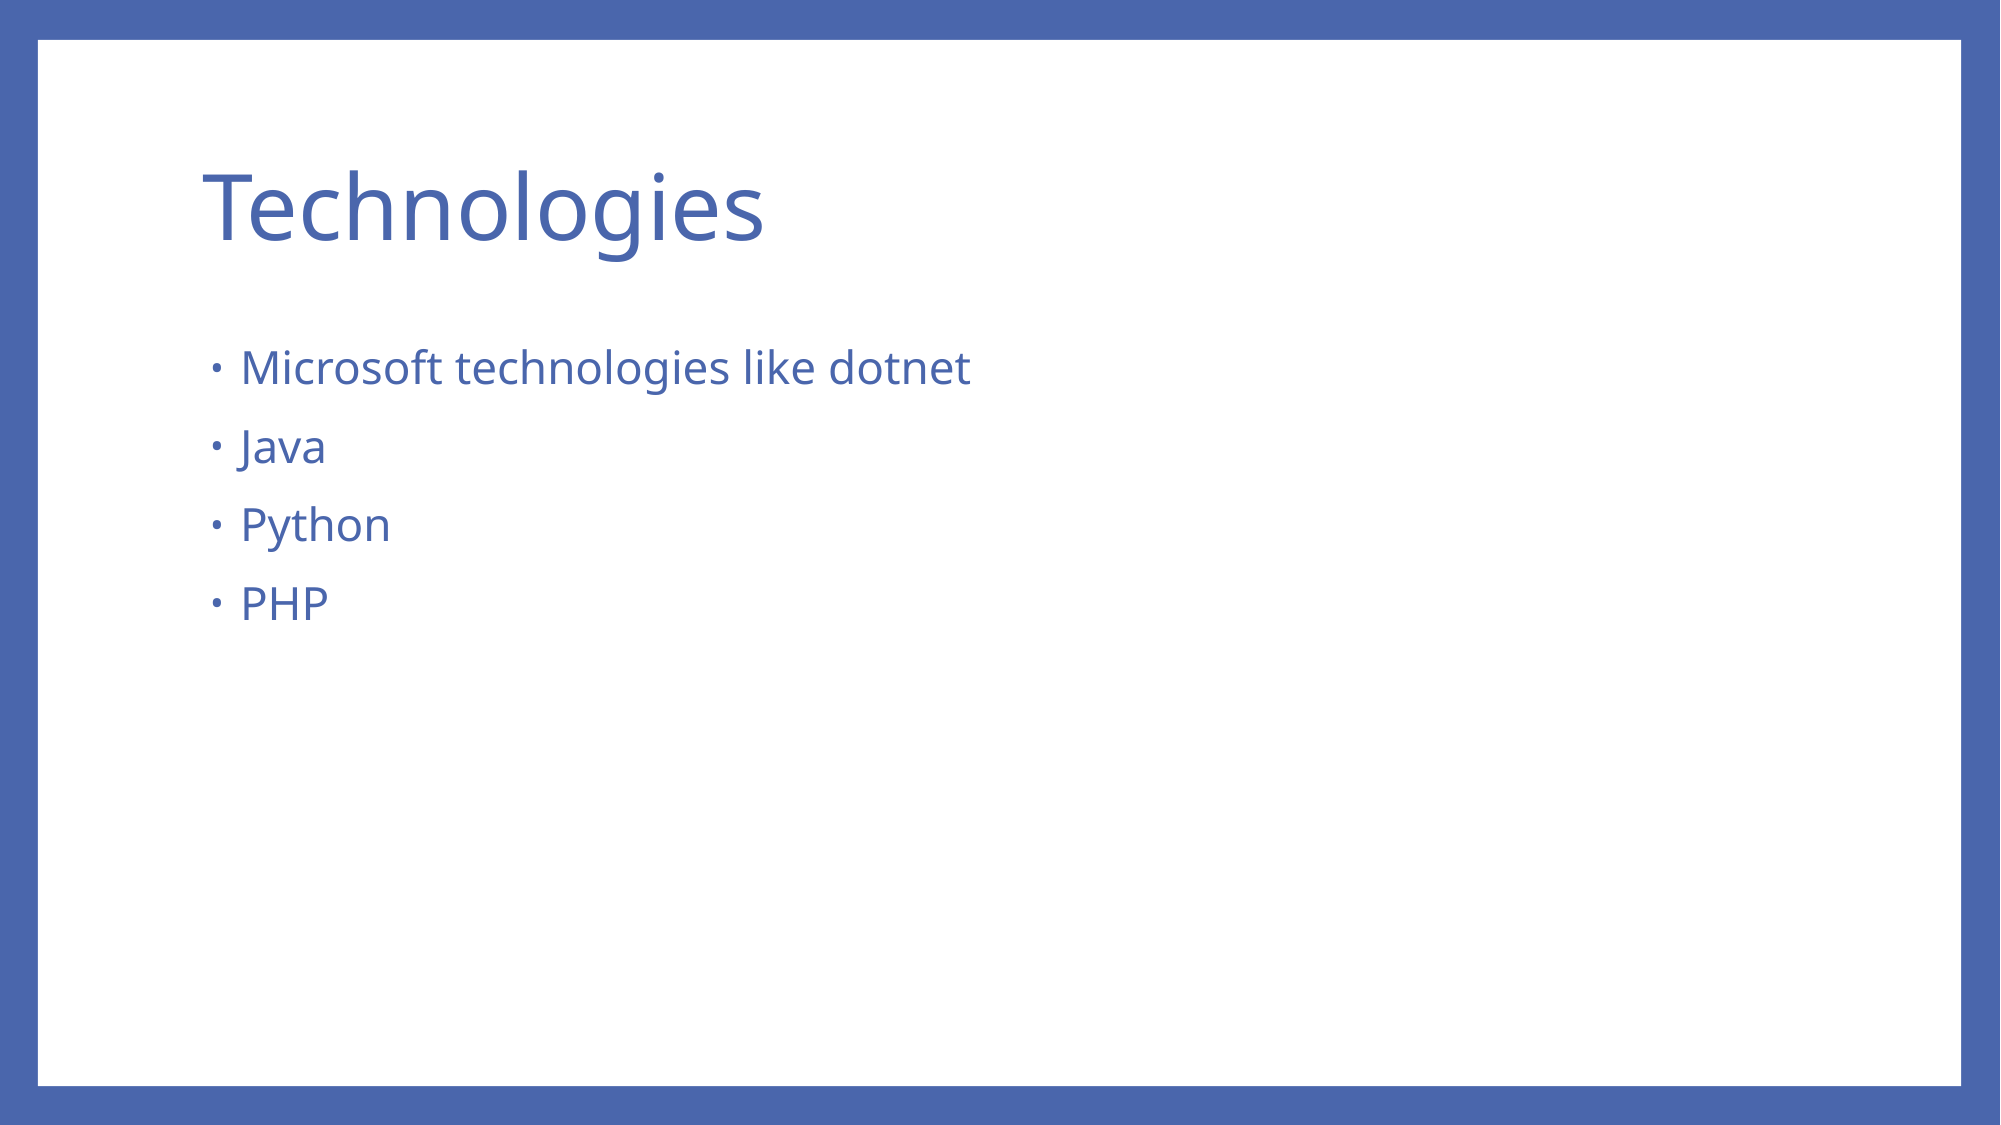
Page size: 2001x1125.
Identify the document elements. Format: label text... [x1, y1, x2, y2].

list Microsoft technologies like dotnet Java Python PHP [187, 337, 1808, 1000]
title Technologies [187, 99, 1808, 323]
